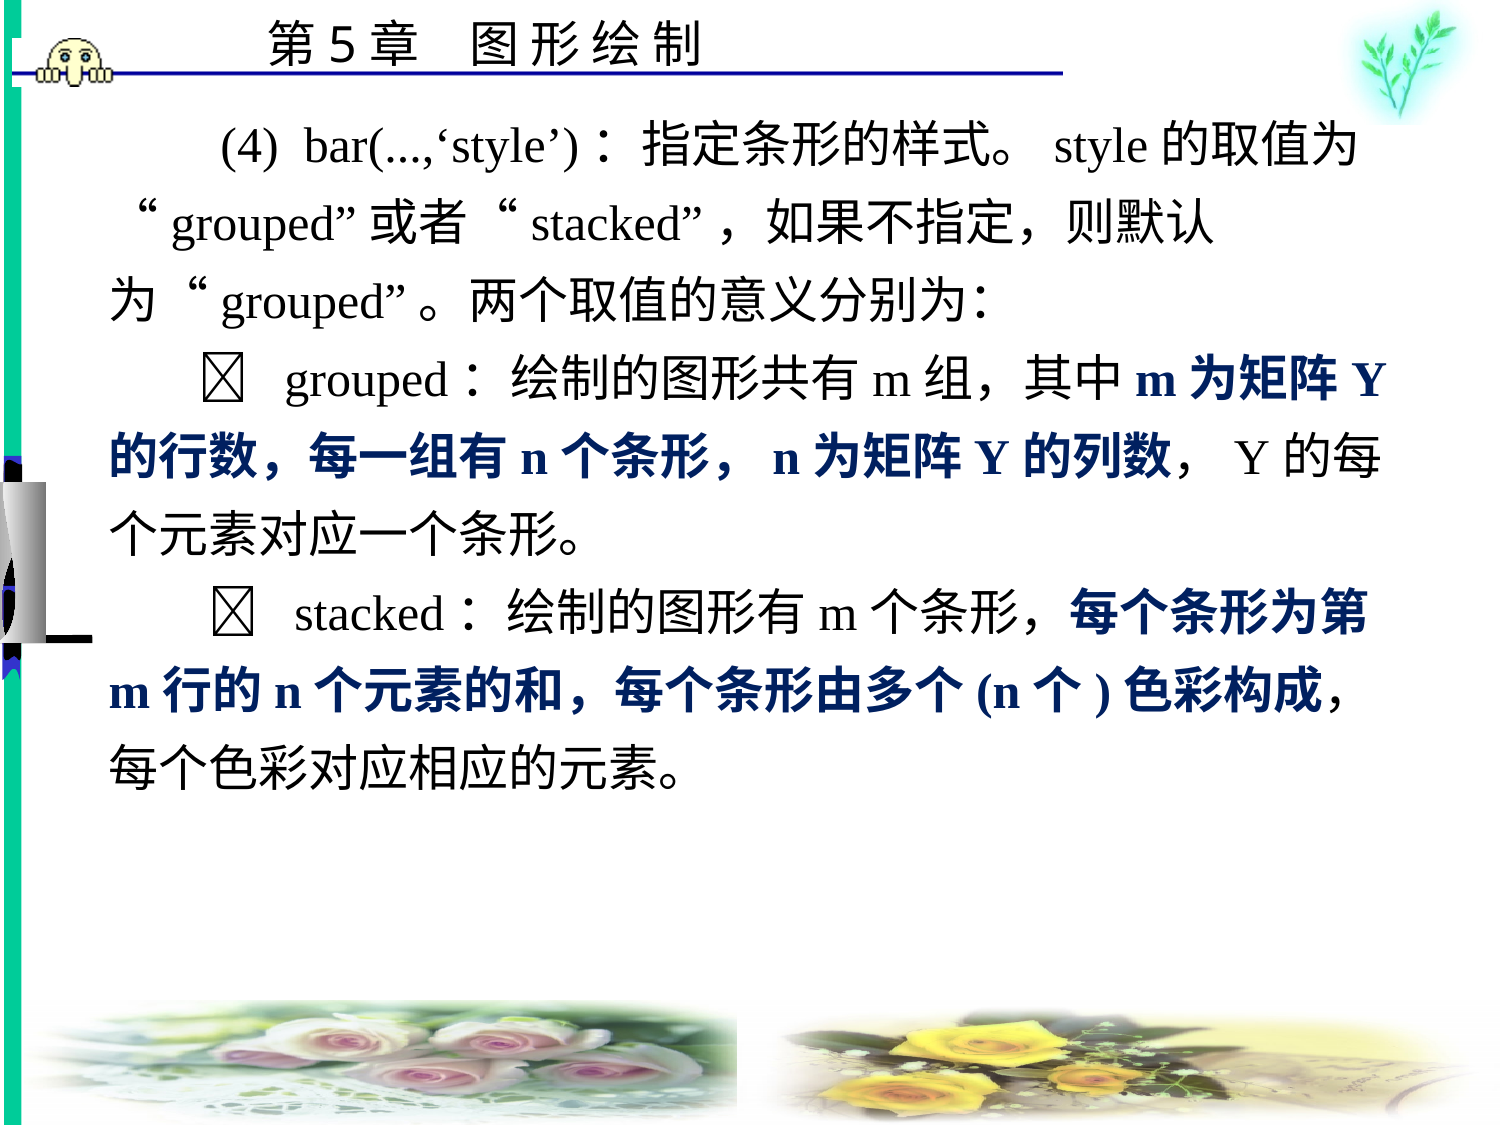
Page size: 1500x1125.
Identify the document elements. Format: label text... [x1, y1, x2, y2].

picture [477, 38, 511, 61]
title (4) bar(...,‘style’)：指定条形的样式。style的取值为“grouped”或者“stacked”，如果不指定，则默认为“grouped”。两个取值的意义分别为：  grouped：绘制的图形共有m组，其中m为矩阵Y的行数，每一组有n个条形，n为矩阵Y的列数，Y的每个元素对应一个条形。  stacked：绘制的图形有m个条形，每个条形为第m行的n个元素的和，每个条形由多个(n个)色彩构成，每个色彩对应相应的元素。 [93, 87, 1426, 1013]
picture [24, 1000, 1500, 1125]
picture [1312, 0, 1500, 125]
picture [12, 38, 1063, 87]
picture [277, 45, 289, 50]
picture [293, 38, 306, 42]
